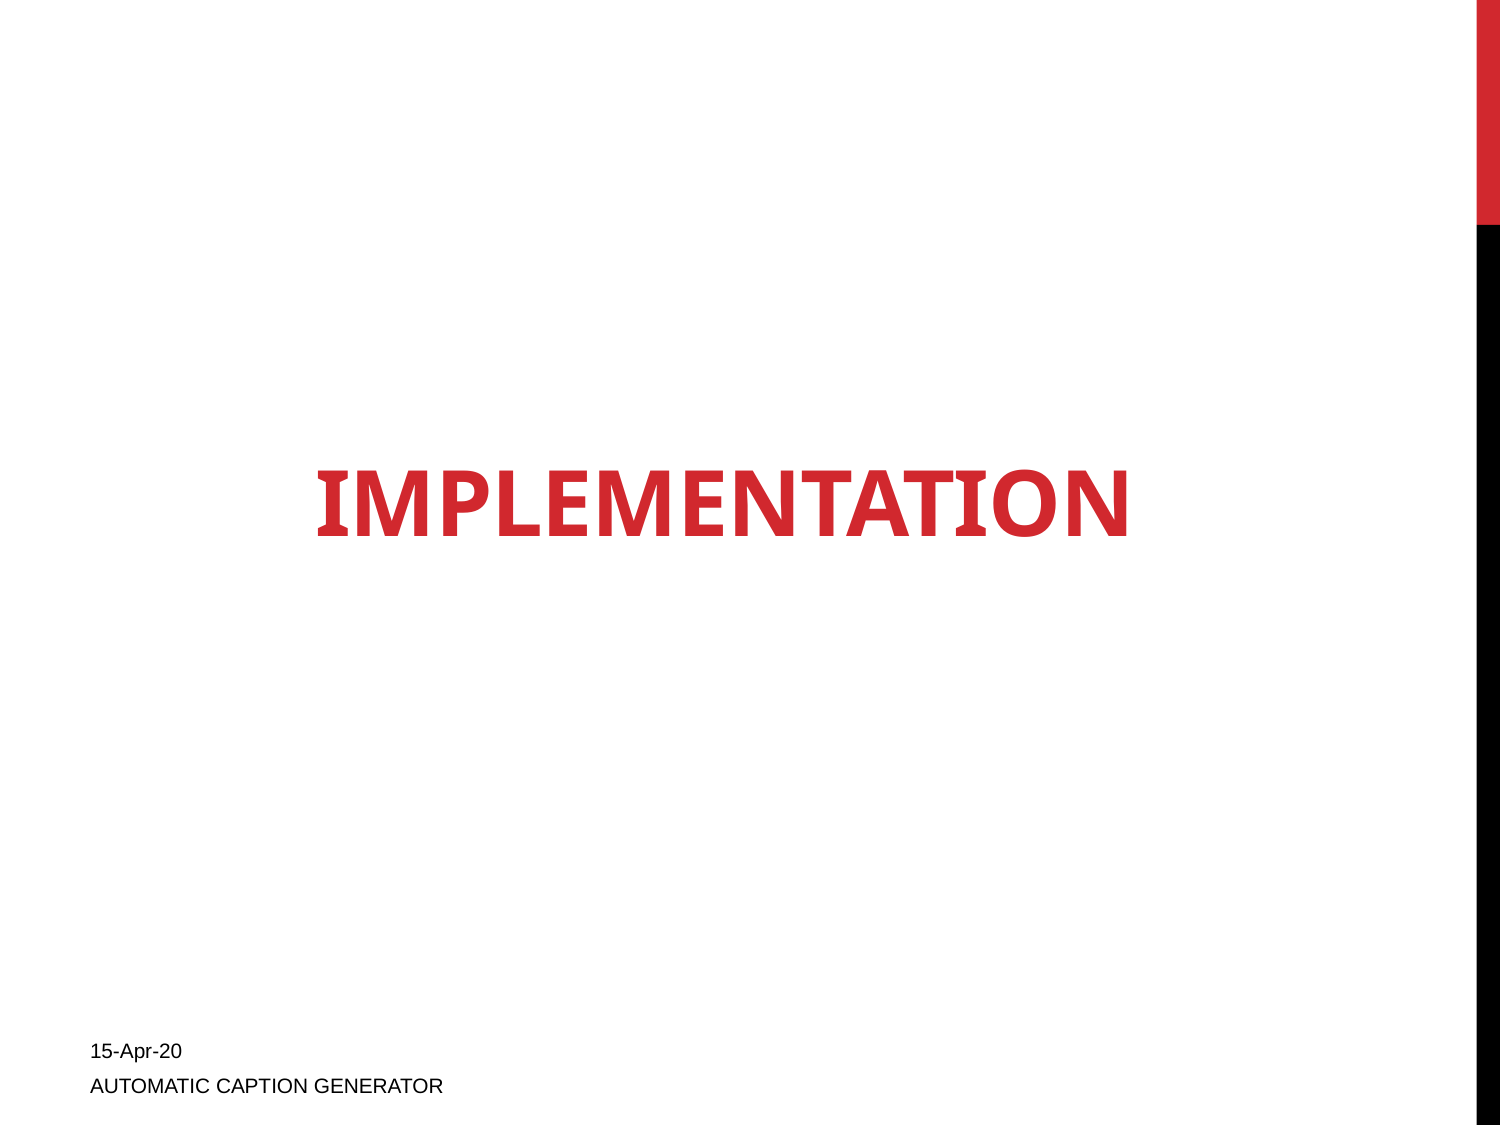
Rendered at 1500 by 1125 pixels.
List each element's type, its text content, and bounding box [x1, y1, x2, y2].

footer AUTOMATIC CAPTION GENERATOR [75, 1065, 638, 1112]
title Implementation [99, 375, 1350, 563]
slide_number 15-Apr-20 [75, 1012, 638, 1063]
